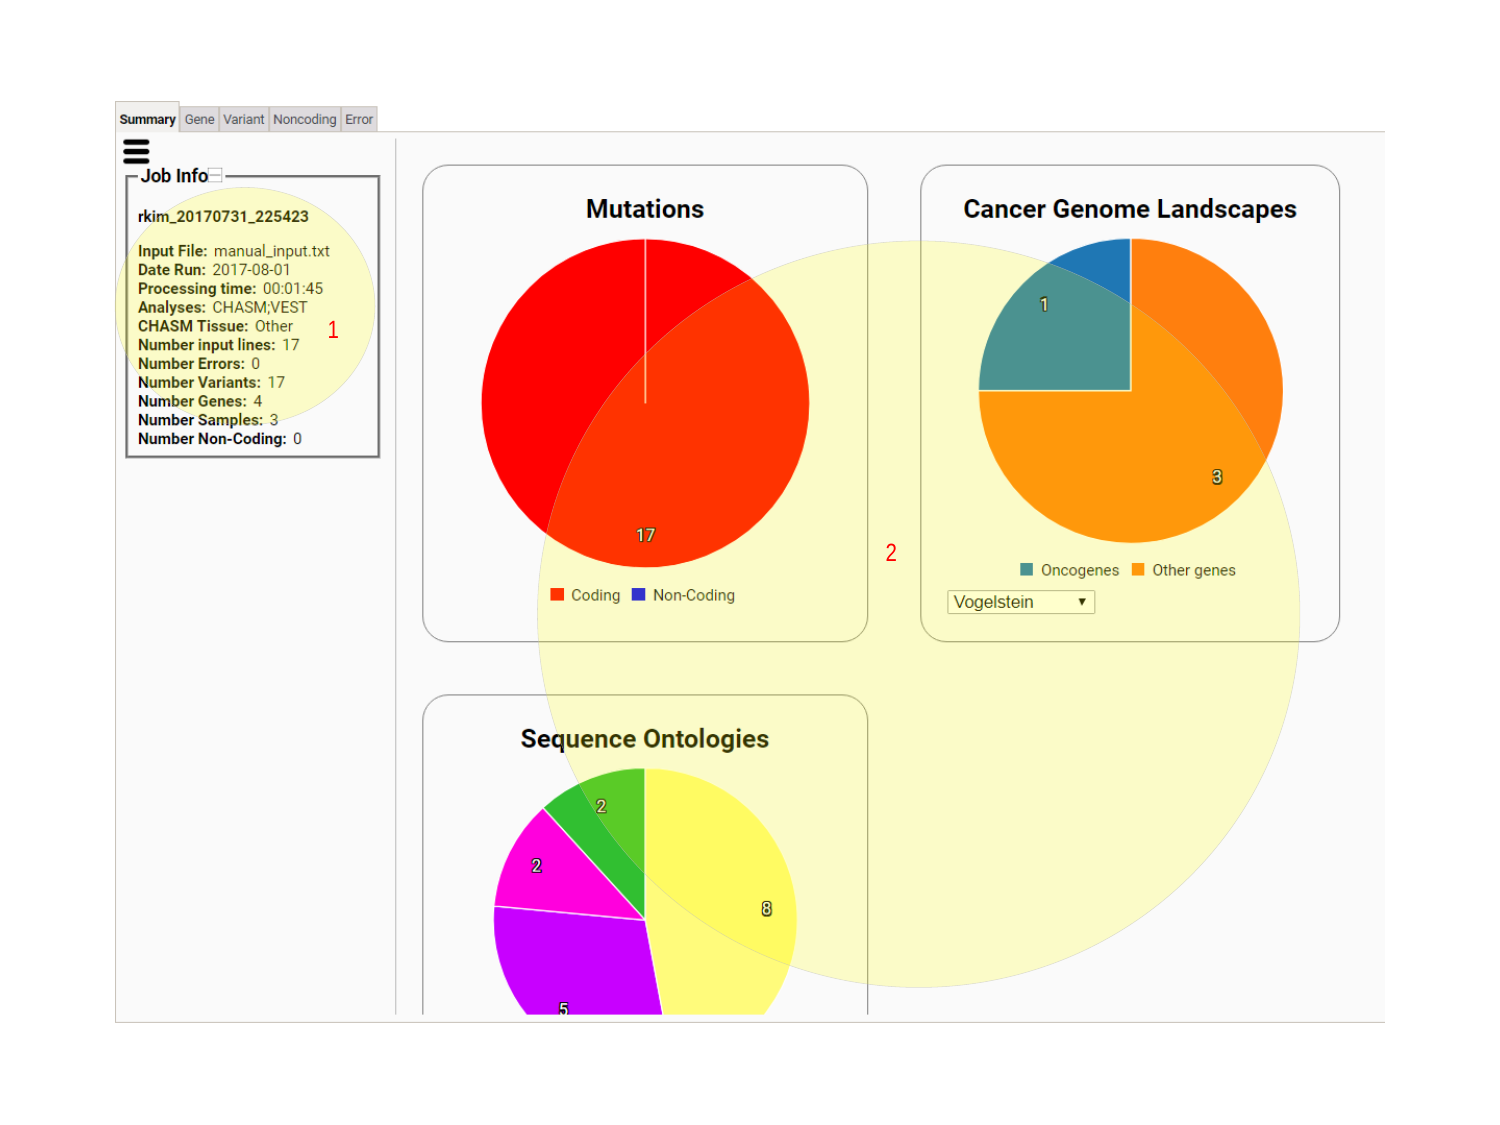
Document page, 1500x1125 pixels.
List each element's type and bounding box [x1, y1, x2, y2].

picture [114, 101, 1386, 1024]
